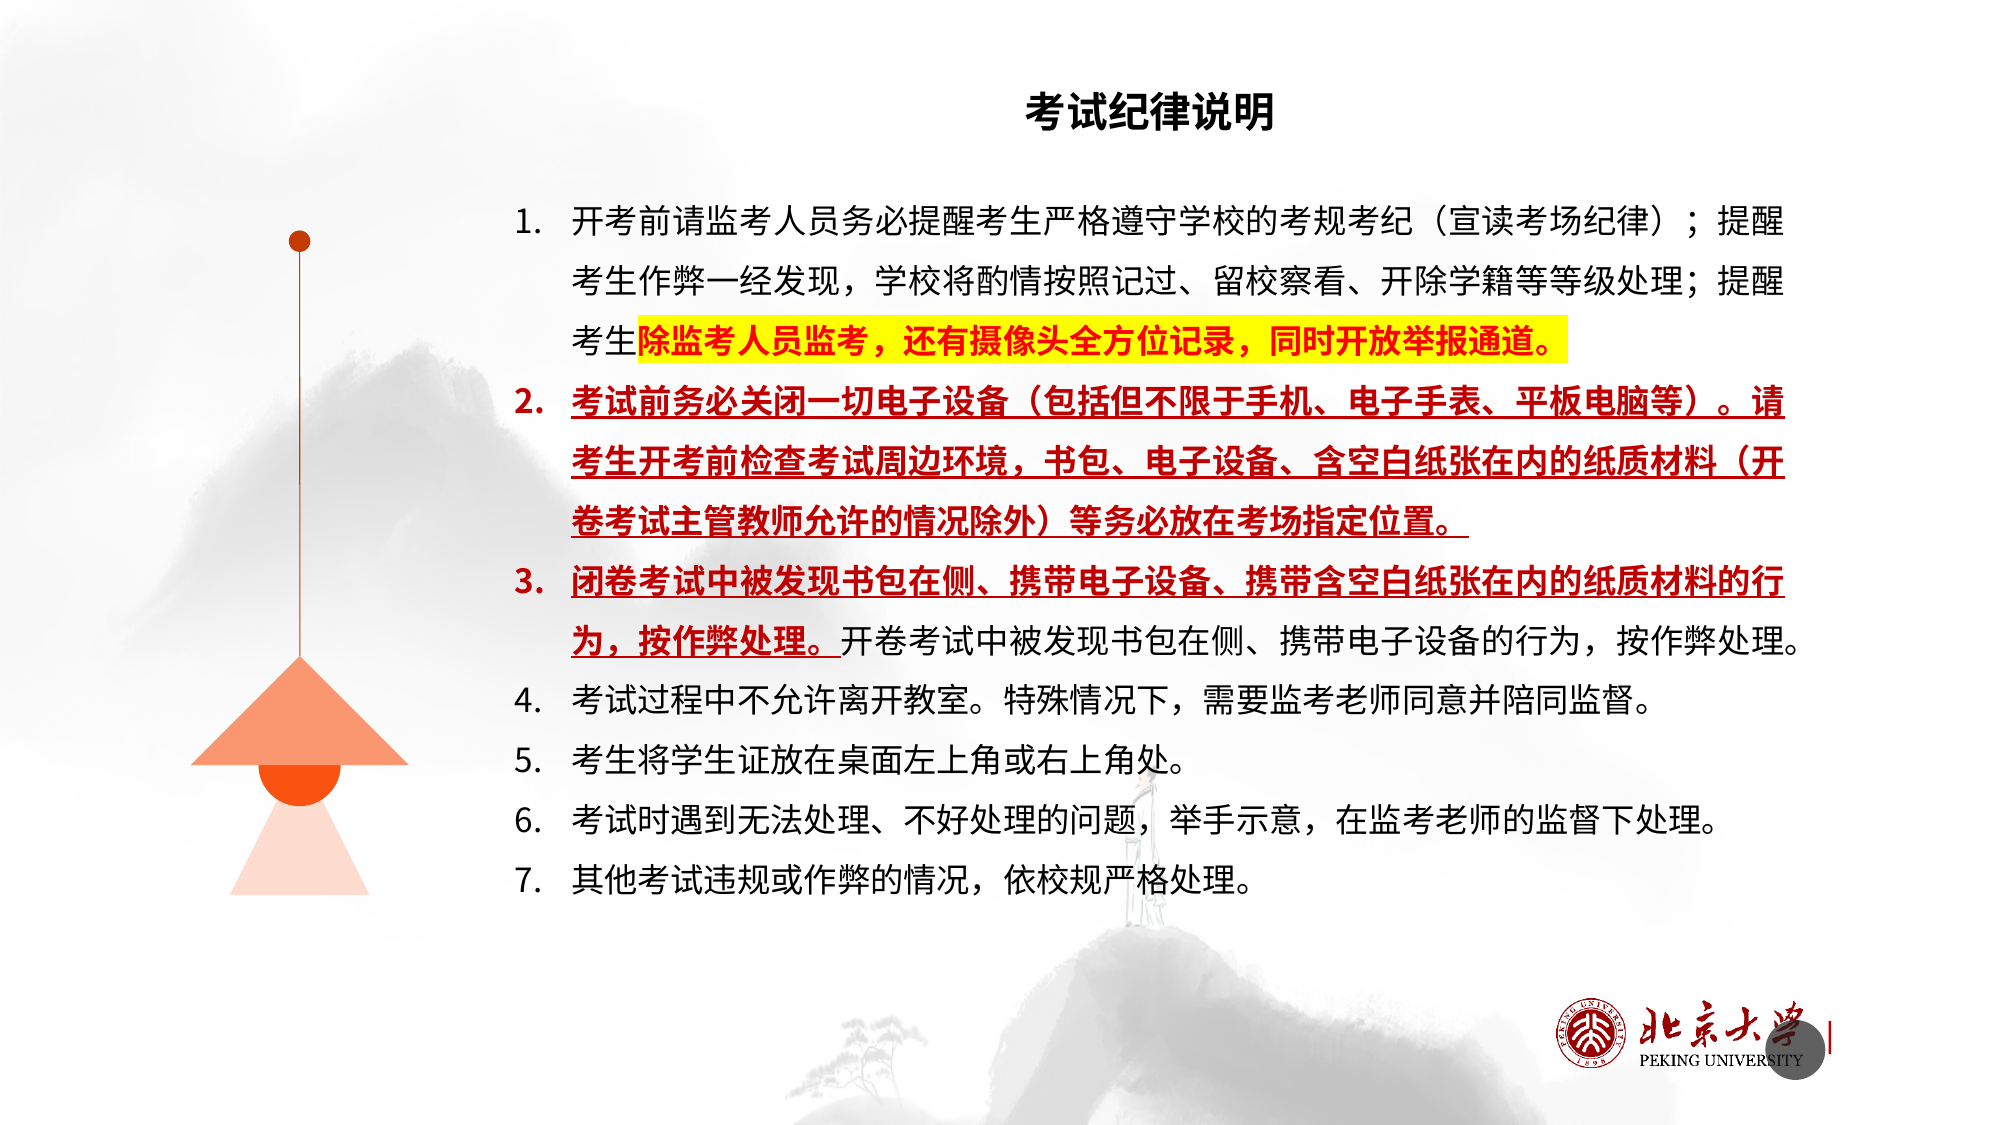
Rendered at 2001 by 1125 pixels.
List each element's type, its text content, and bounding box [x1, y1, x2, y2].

text_box [228, 800, 371, 896]
text_box [189, 655, 411, 767]
text_box 考试纪律说明 开考前请监考人员务必提醒考生严格遵守学校的考规考纪（宣读考场纪律）；提醒考生作弊一经发现，学校将酌情按照记过、留校察看、开除学籍等等级处理；提醒考生除监考人员监考，还有摄像头全方位记录，同时开放举报通道。 考试前务必关闭一切电子设备（包括但不限于手机、电子手表、平板电脑等）。请考生开考前检查考试周边环境，书包、电子设备、含空白纸张在内的纸质材料（开卷考试主管教师允许的情况除外）等务必放在考场指定位置。 闭卷考试中被发现书包在侧、携带电子设备、携带含空白纸张在内的纸质材料的行为，按作弊处理。开卷考试中被发现书包在侧、携带电子设备的行为，按作弊处理。 考试过程中不允许离开教室。特殊情况下，需要监考老师同意并陪同监督。 考生将学生证放在桌面左上角或右上角处。 考试时遇到无法处理、不好处理的问题，举手示意，在监考老师的监督下处理。 其他考试违规或作弊的情况，依校规严格处理。 [500, 78, 1800, 907]
text_box [287, 229, 312, 253]
slide_number [1765, 1019, 1826, 1080]
text_box [257, 767, 342, 808]
picture [1556, 998, 1803, 1068]
